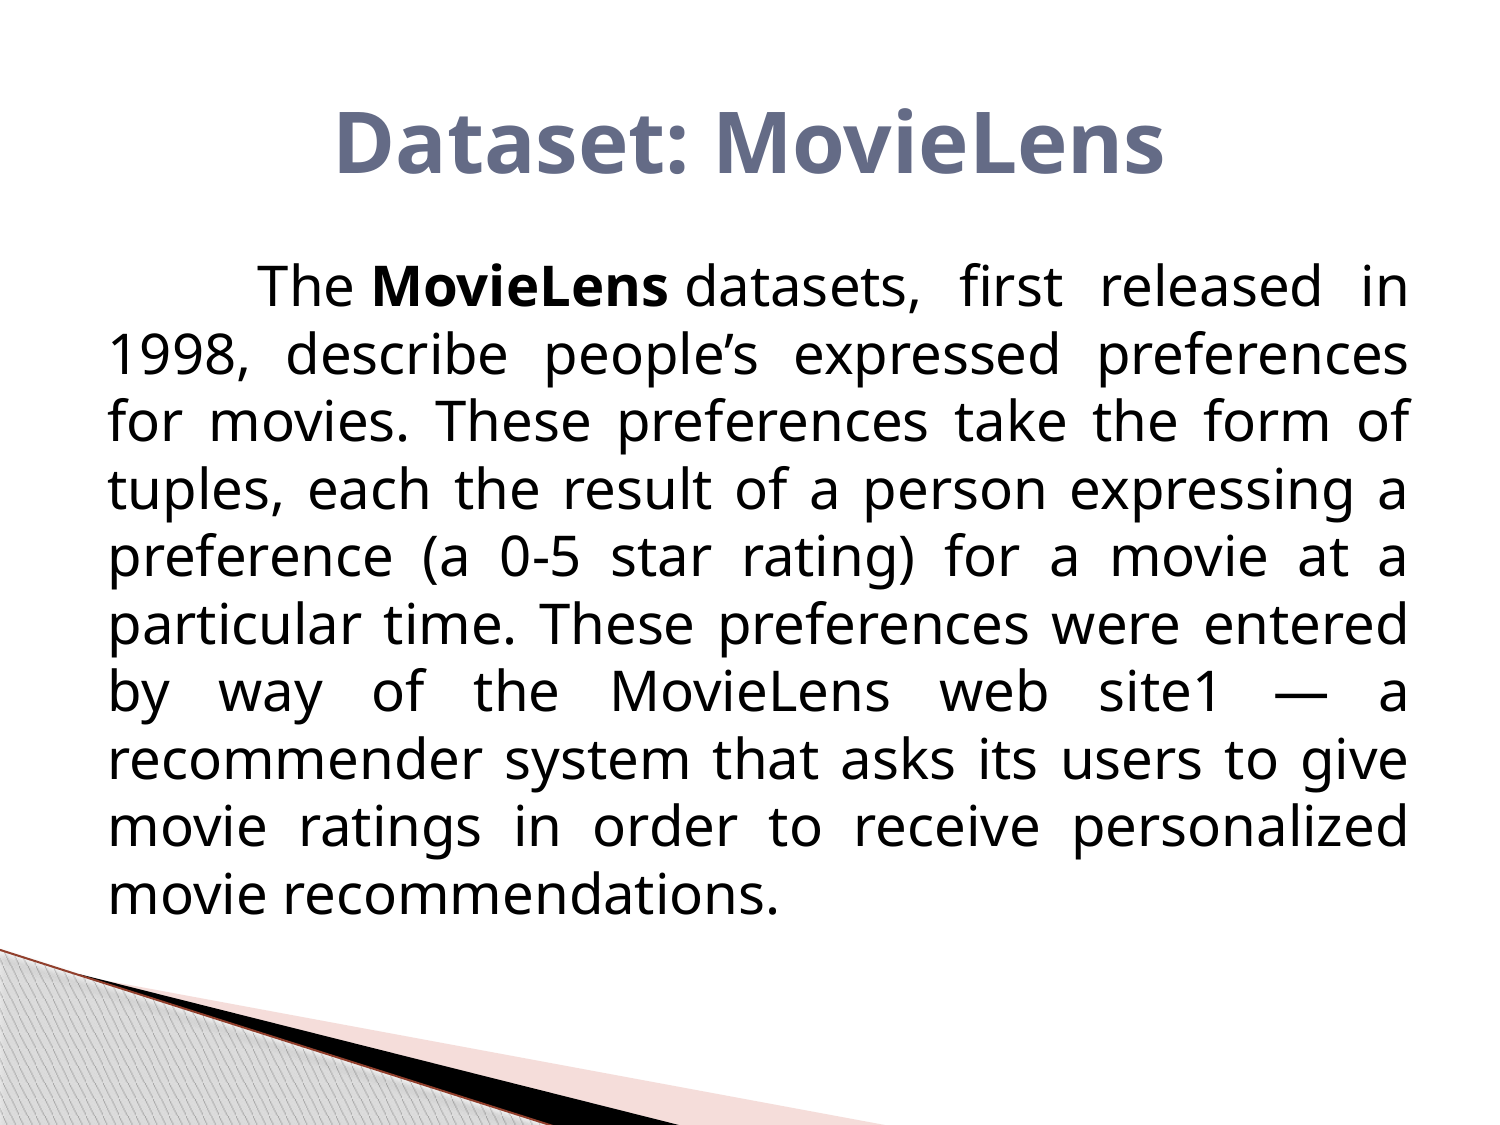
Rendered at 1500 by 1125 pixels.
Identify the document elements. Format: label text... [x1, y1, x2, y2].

title Dataset: MovieLens [75, 45, 1425, 233]
list The MovieLens datasets, first released in 1998, describe people’s expressed preferences for movies. These preferences take the form of tuples, each the result of a person expressing a preference (a 0-5 star rating) for a movie at a particular time. These preferences were entered by way of the MovieLens web site1 — a recommender system that asks its users to give movie ratings in order to receive personalized movie recommendations. [75, 243, 1425, 986]
